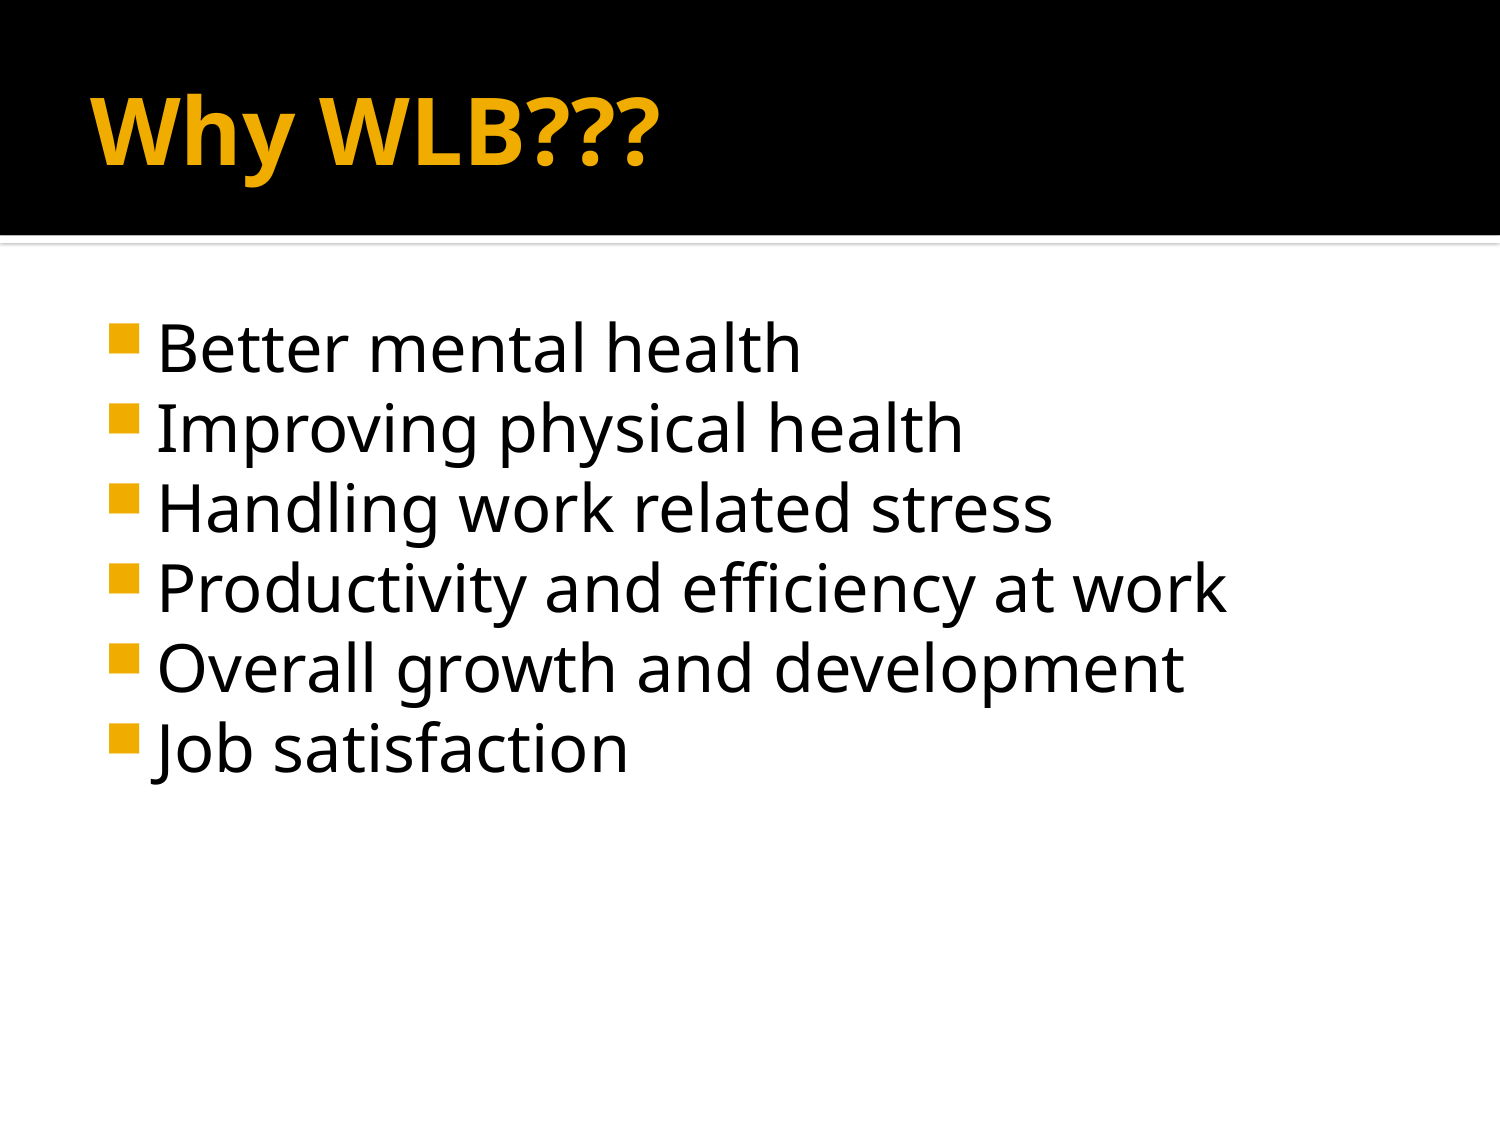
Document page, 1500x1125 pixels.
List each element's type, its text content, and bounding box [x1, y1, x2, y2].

list Better mental health Improving physical health Handling work related stress Productivity and efficiency at work Overall growth and development Job satisfaction [75, 291, 1425, 1050]
title Why WLB??? [75, 25, 1425, 231]
